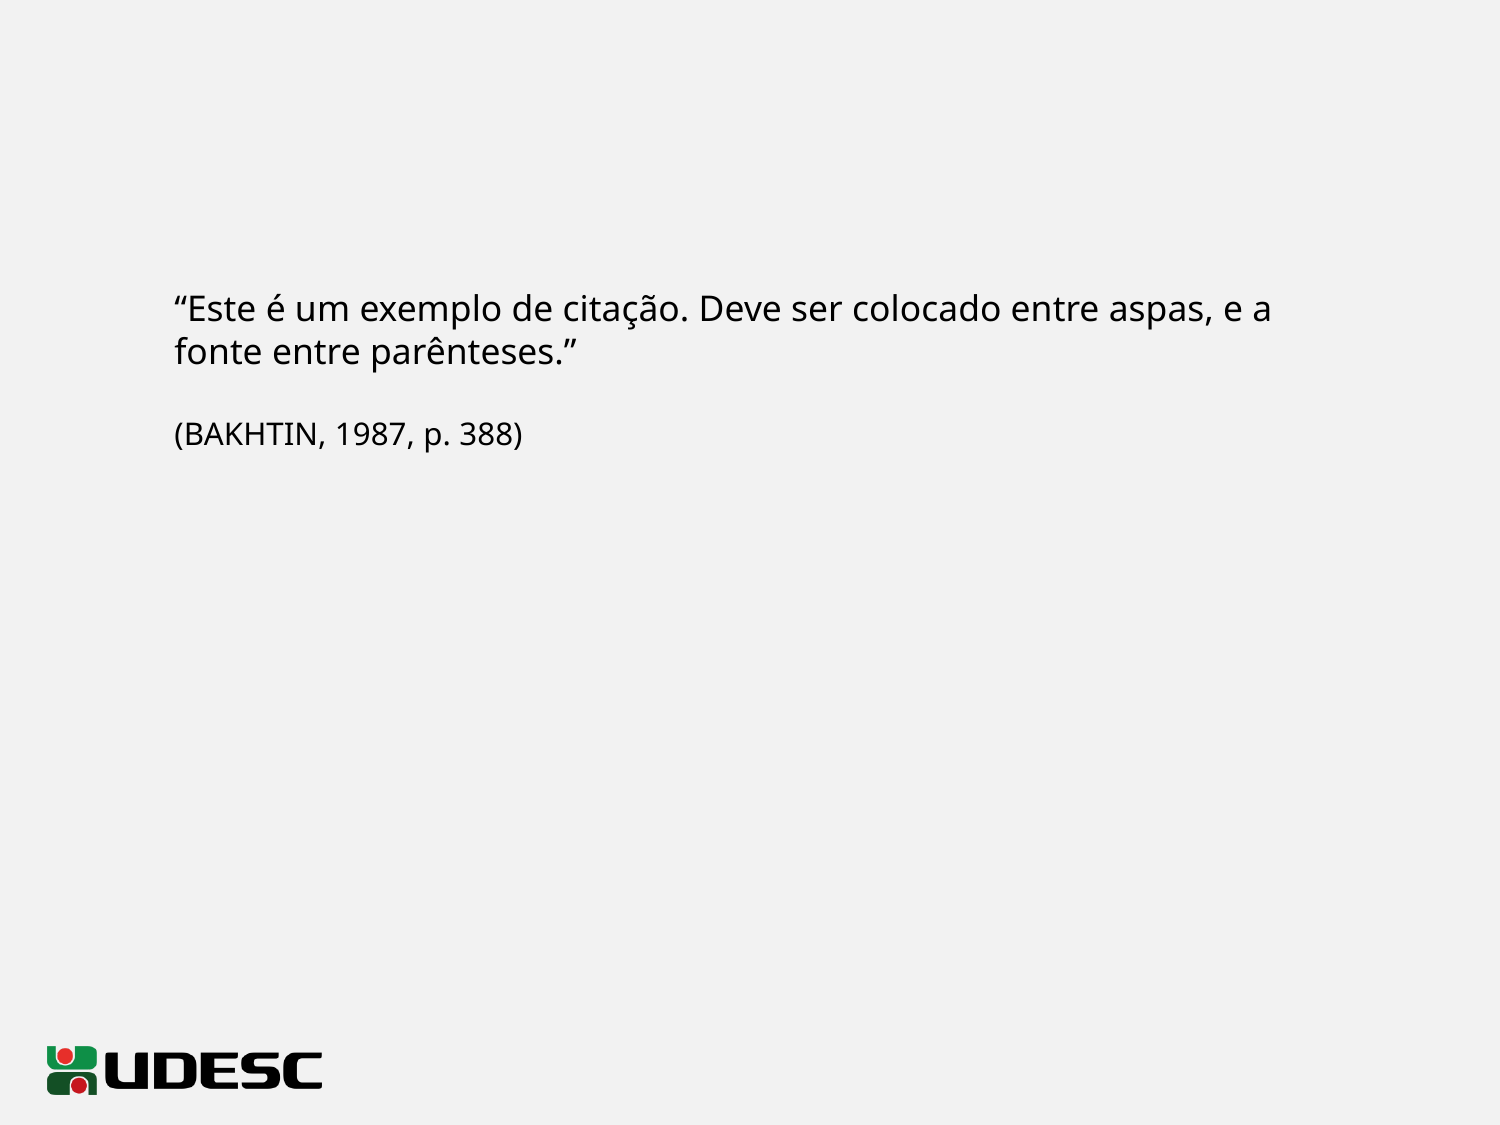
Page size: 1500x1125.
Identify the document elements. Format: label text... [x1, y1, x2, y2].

text_box “Este é um exemplo de citação. Deve ser colocado entre aspas, e a fonte entre parênteses.” (BAKHTIN, 1987, p. 388) [159, 278, 1341, 461]
picture [46, 1046, 322, 1095]
